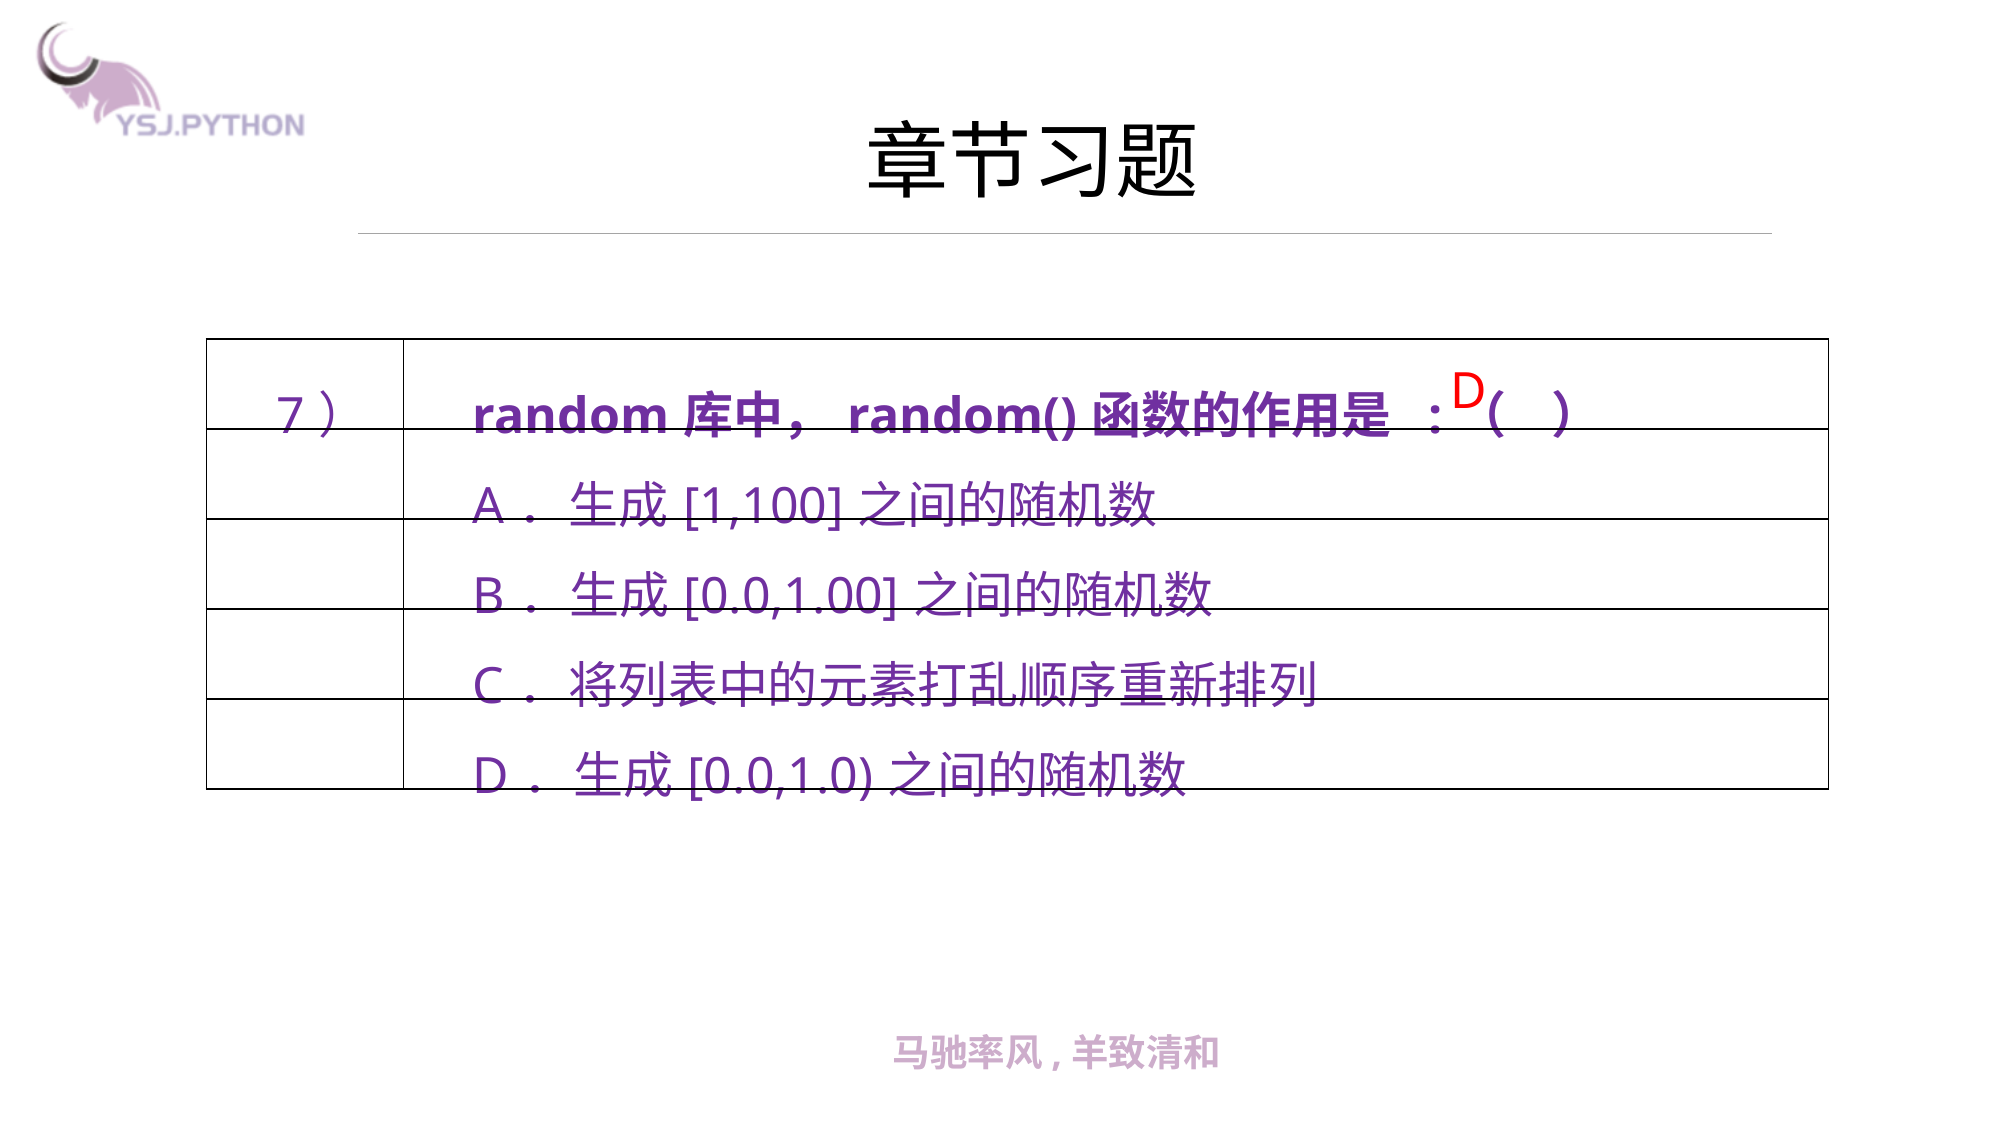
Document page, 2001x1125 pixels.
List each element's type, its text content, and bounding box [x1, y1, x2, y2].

text_box 章节习题 [851, 100, 1214, 216]
table_cell [207, 610, 403, 698]
table_cell [207, 700, 403, 788]
text_box D [1435, 351, 1520, 426]
table_cell C．将列表中的元素打乱顺序重新排列 [404, 610, 1828, 698]
table_header 7） [207, 340, 403, 428]
table_cell D．生成[0.0,1.0)之间的随机数 [404, 700, 1828, 788]
table_cell [207, 520, 403, 608]
table_header random库中，random()函数的作用是 :（ ） [404, 340, 1828, 428]
picture [0, 0, 346, 159]
table_cell [207, 430, 403, 518]
table_cell A．生成[1,100]之间的随机数 [404, 430, 1828, 518]
text_box 马驰率风,羊致清和 [877, 1021, 1305, 1082]
table_cell B．生成[0.0,1.00]之间的随机数 [404, 520, 1828, 608]
